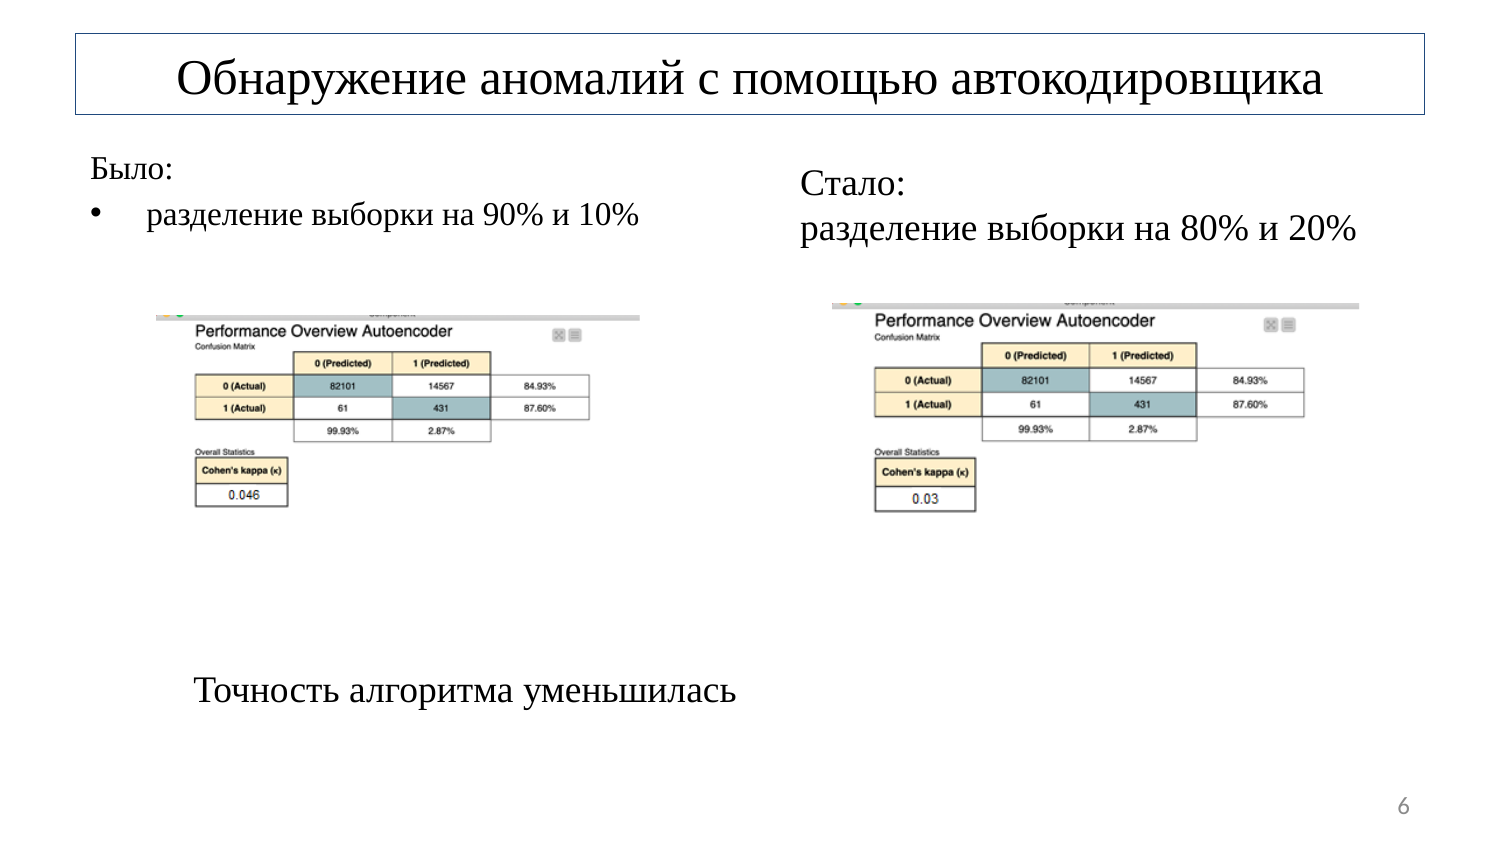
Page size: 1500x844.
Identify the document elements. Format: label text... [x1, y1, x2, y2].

text_box Стало: разделение выборки на 80% и 20% [785, 150, 1447, 255]
picture [156, 315, 669, 552]
title Обнаружение аномалий с помощью автокодировщика [75, 33, 1425, 115]
slide_number 6 [1074, 782, 1425, 827]
list Было: разделение выборки на 90% и 10% [75, 138, 798, 754]
picture [832, 303, 1391, 562]
text_box Точность алгоритма уменьшилась [178, 658, 753, 718]
